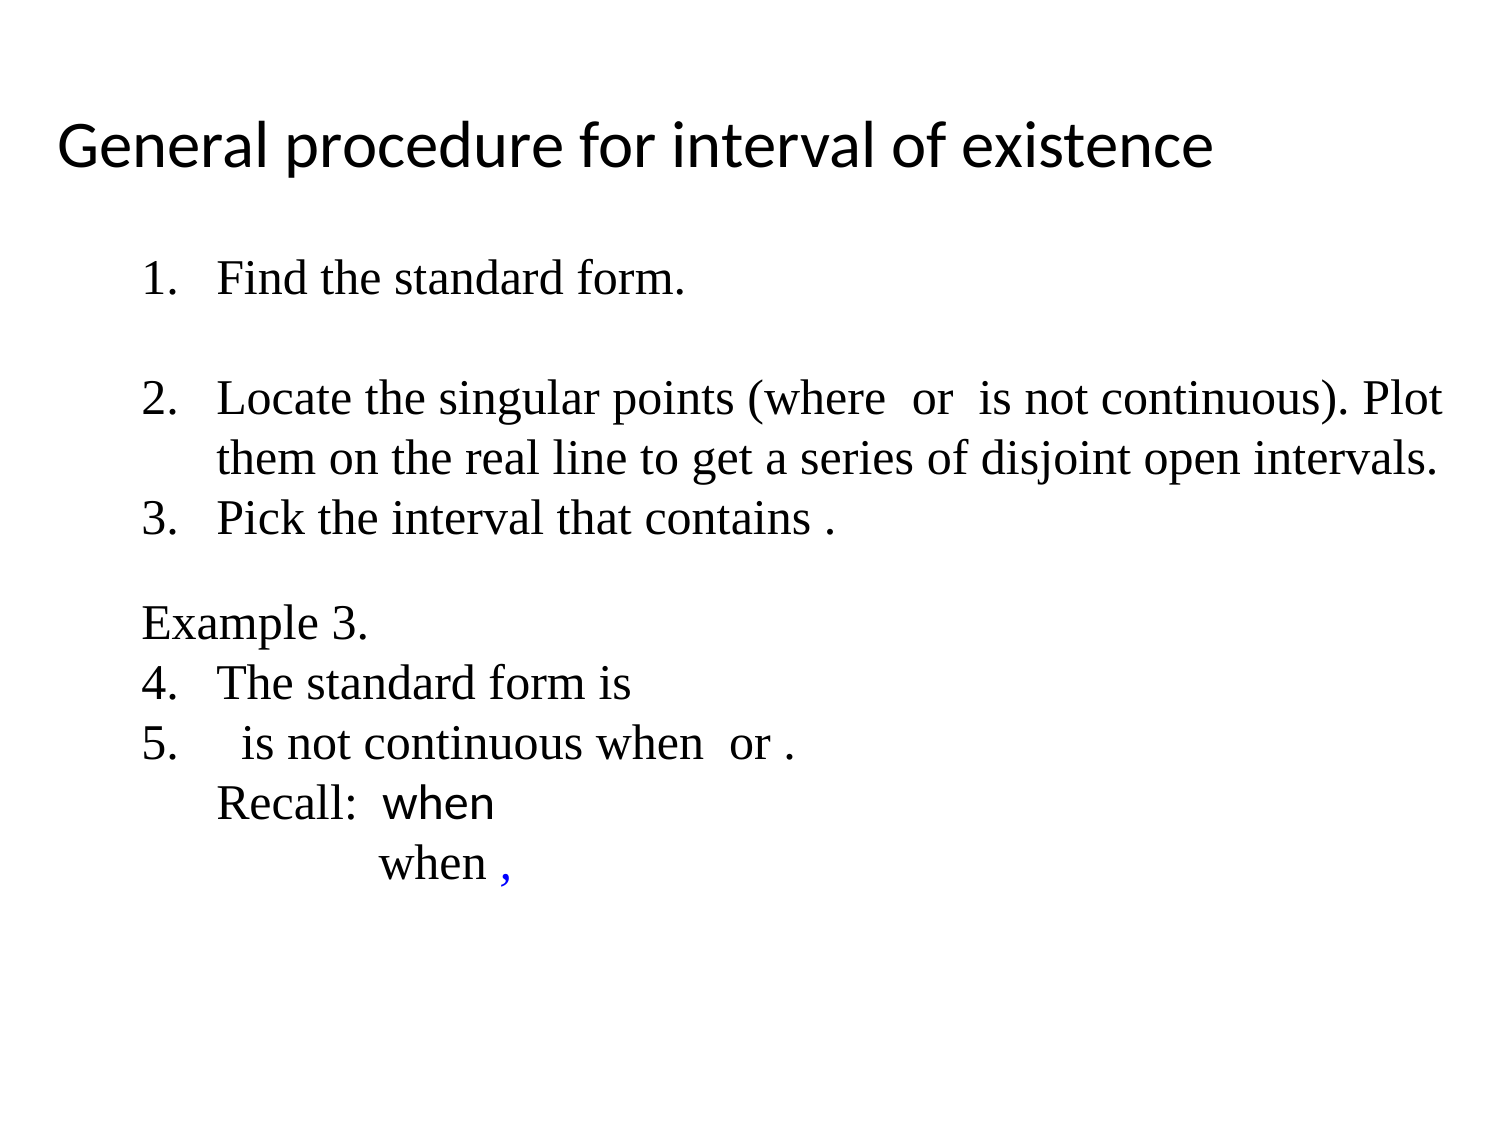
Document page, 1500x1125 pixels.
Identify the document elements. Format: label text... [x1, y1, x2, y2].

text_box General procedure for interval of existence [42, 93, 1481, 188]
